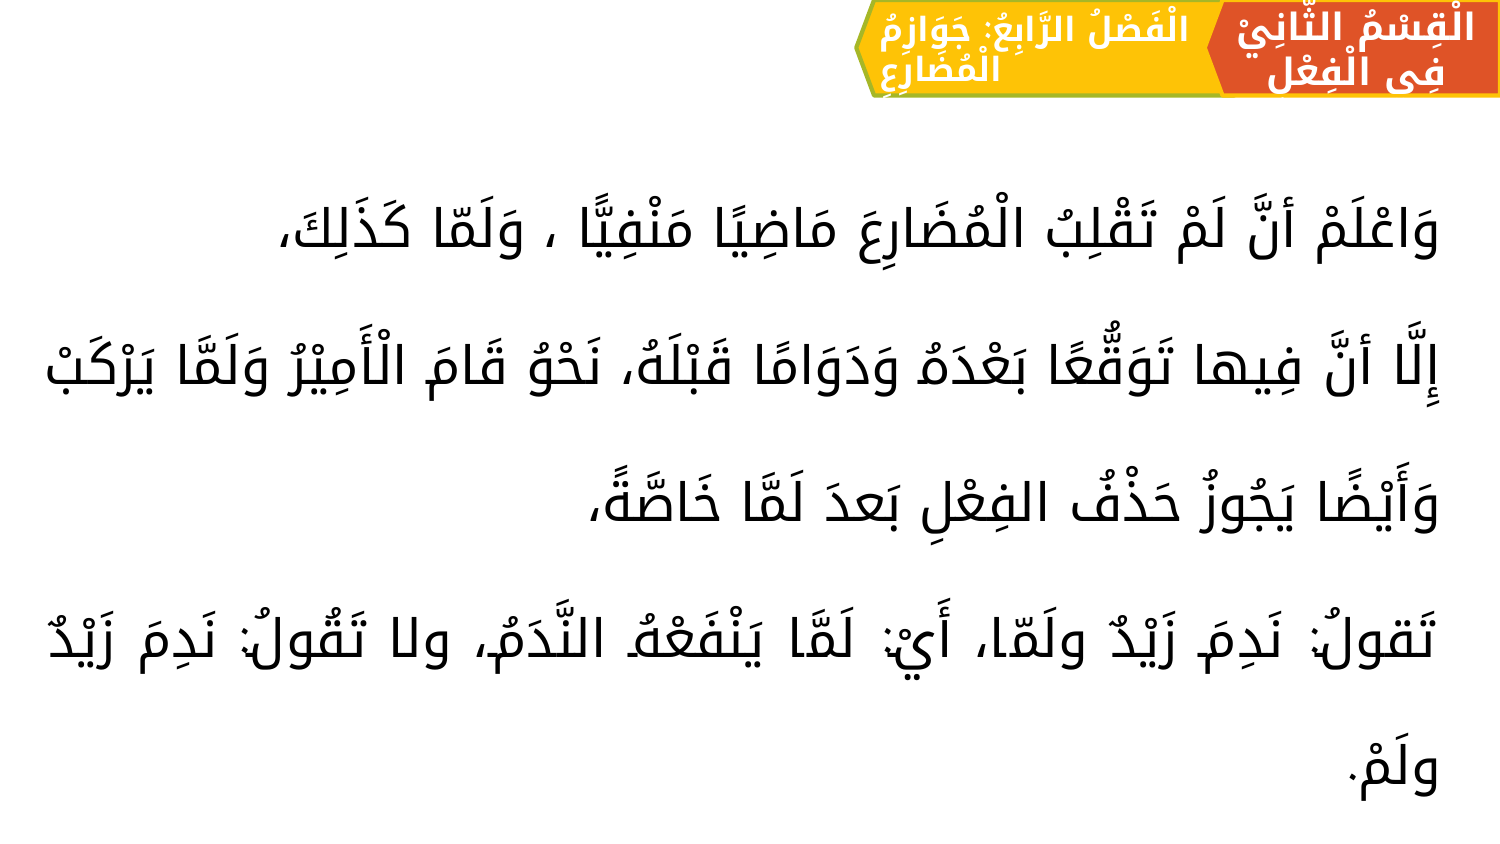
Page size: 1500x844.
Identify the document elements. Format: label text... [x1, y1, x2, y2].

text_box الْفَصْلُ الرَّابِعُ: جَوَازِمُ الْمُضَارِعِ [854, 0, 1221, 98]
text_box الْقِسْمُ الثَّانِيْ فِي الْفِعْلِ [1202, 0, 1500, 98]
list وَاعْلَمْ أنَّ لَمْ تَقْلِبُ الْمُضَارِعَ مَاضِيًا مَنْفِيًّا ، وَلَمّا كَذَلِكَ، إِلَّا أنَّ فِيها تَوَقُّعًا بَعْدَهُ وَدَوَامًا قَبْلَهُ، نَحْوُ قَامَ الْأَمِيْرُ وَلَمَّا يَرْكَبْ وَأَيْضًا يَجُوزُ حَذْفُ الفِعْلِ بَعدَ لَمَّا خَاصَّةً، تَقولُ: نَدِمَ زَيْدٌ ولَمّا، أَيْ: لَمَّا يَنْفَعْهُ النَّدَمُ، ولا تَقُولُ: نَدِمَ زَيْدٌ ولَمْ. [29, 102, 1471, 824]
